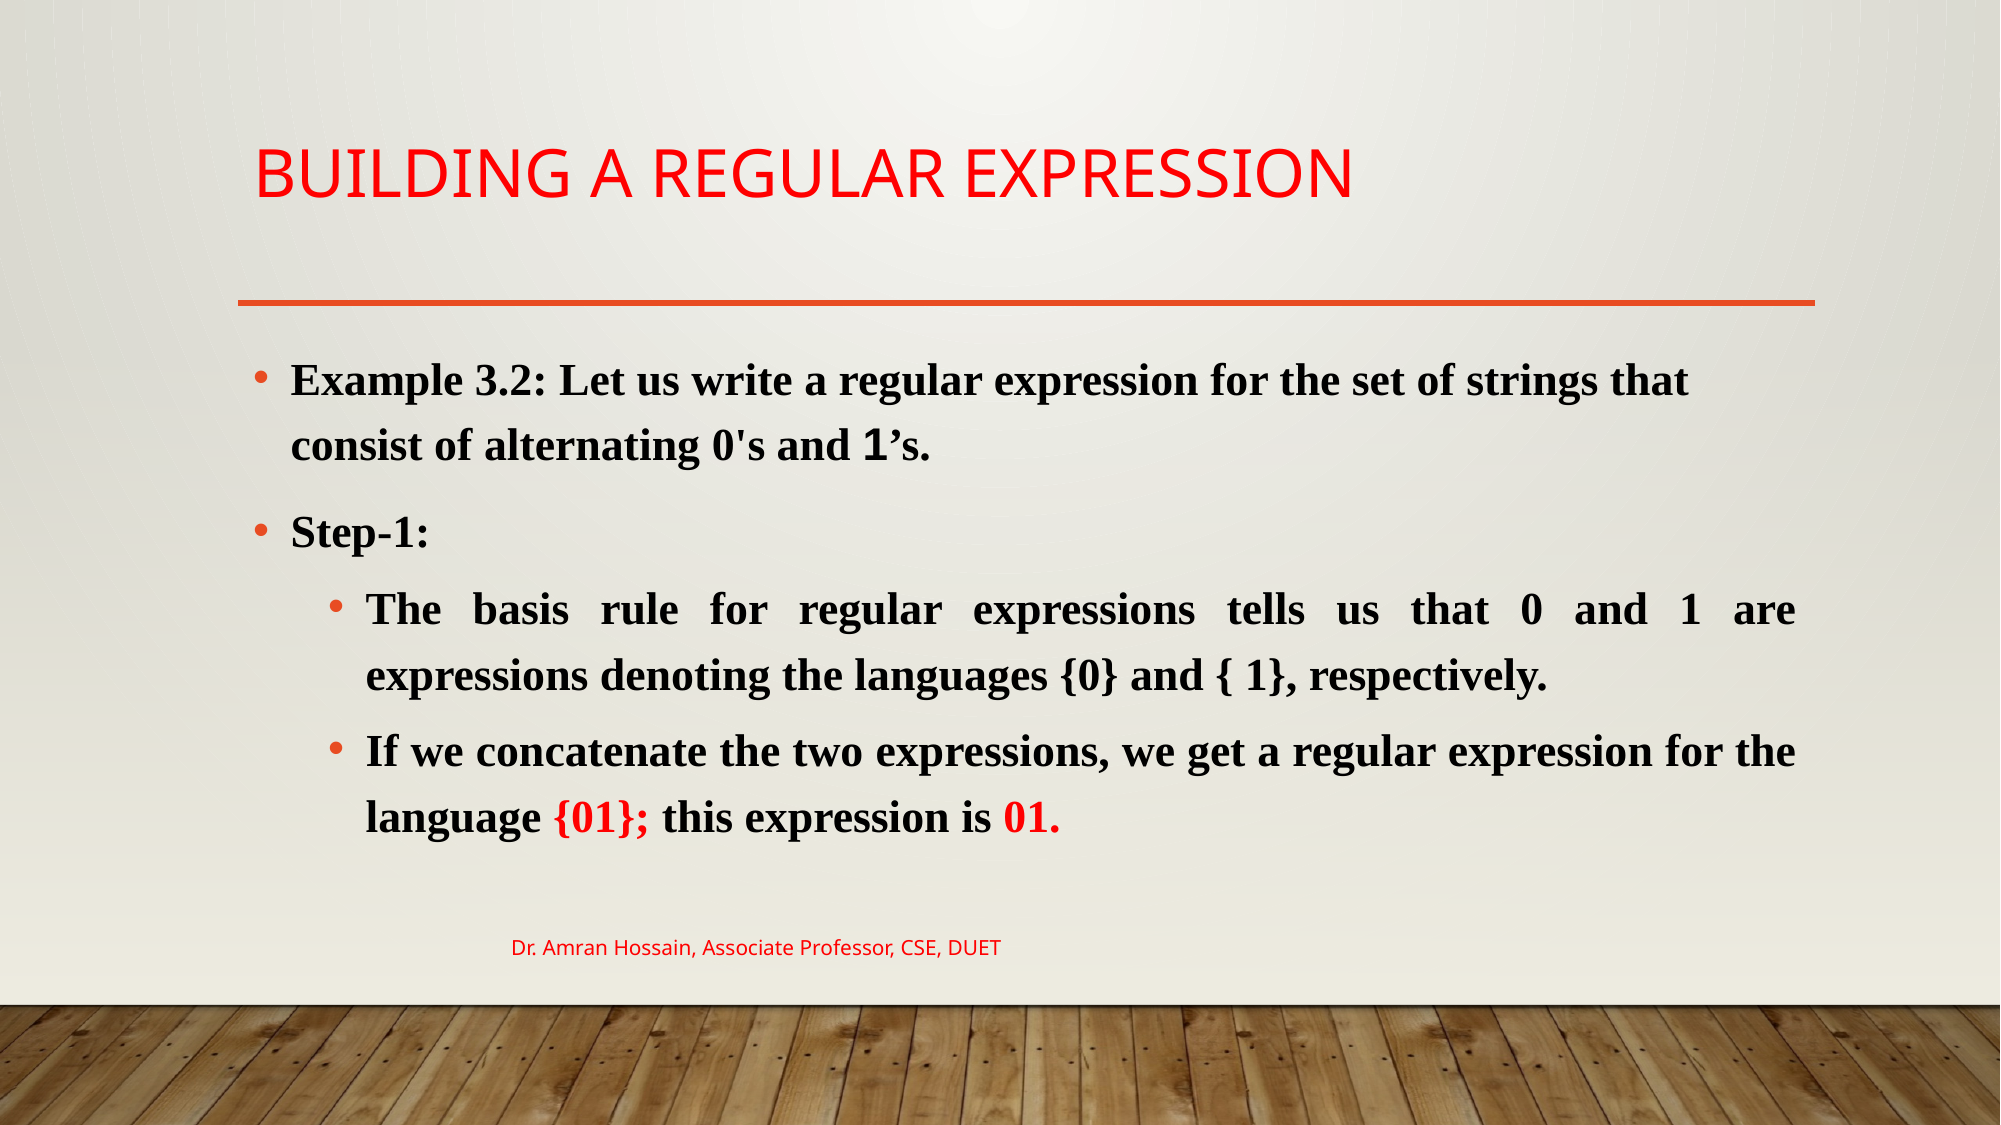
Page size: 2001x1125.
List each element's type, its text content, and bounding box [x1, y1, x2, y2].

picture [0, 1005, 2000, 1125]
list Example 3.2: Let us write a regular expression for the set of strings that consist of alternating 0's and 1’s. Step-1: The basis rule for regular expressions tells us that 0 and 1 are expressions denoting the languages {0} and { 1}, respectively. If we concatenate the two expressions, we get a regular expression for the language {01}; this expression is 01. [238, 330, 1814, 897]
footer Dr. Amran Hossain, Associate Professor, CSE, DUET [495, 923, 1471, 974]
title Building a Regular expression [238, 131, 1814, 305]
